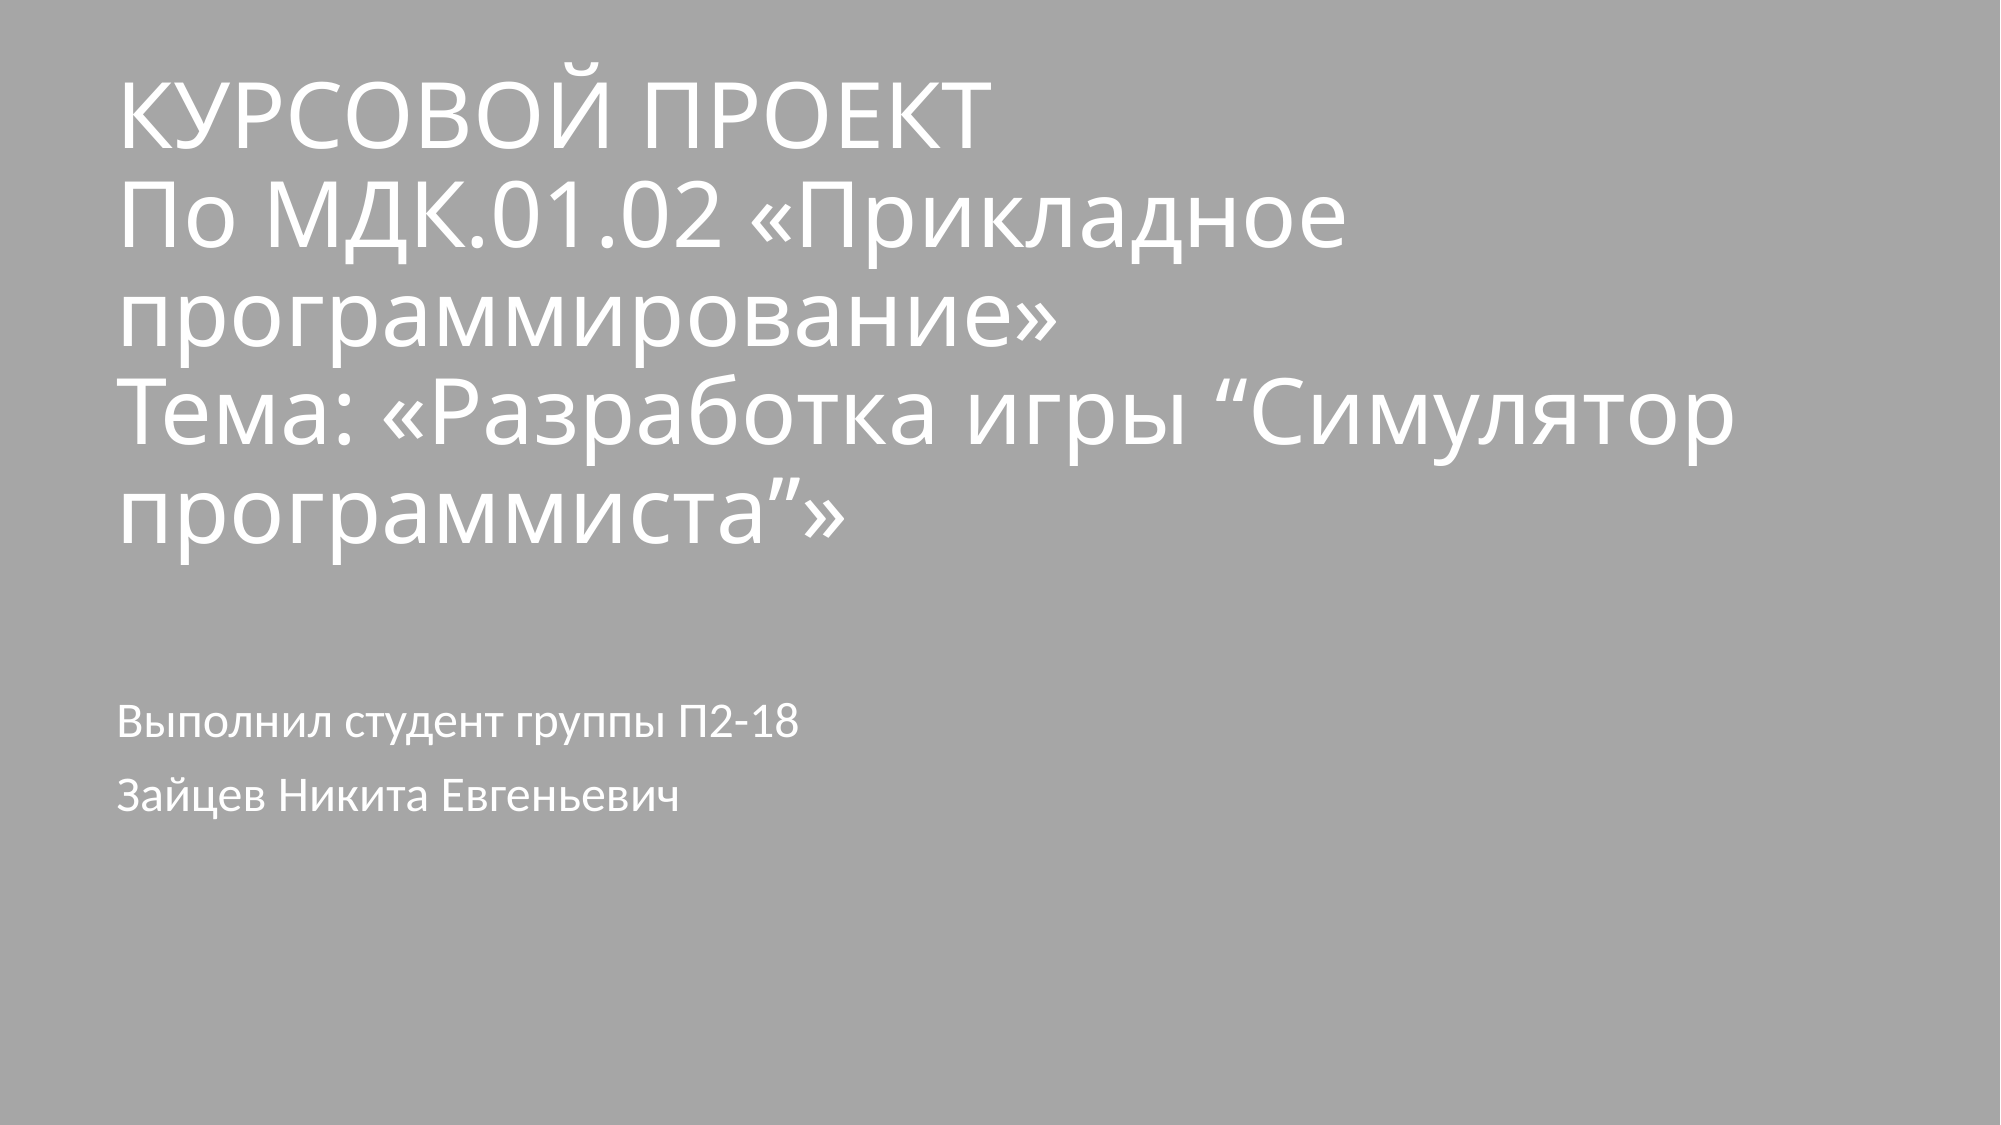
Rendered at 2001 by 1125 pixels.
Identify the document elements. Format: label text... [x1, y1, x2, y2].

title КУРСОВОЙ ПРОЕКТ По МДК.01.02 «Прикладное программирование» Тема: «Разработка игры “Симулятор программиста”» [101, 179, 1761, 572]
subtitle Выполнил студент группы П2-18 Зайцев Никита Евгеньевич [101, 686, 1602, 958]
